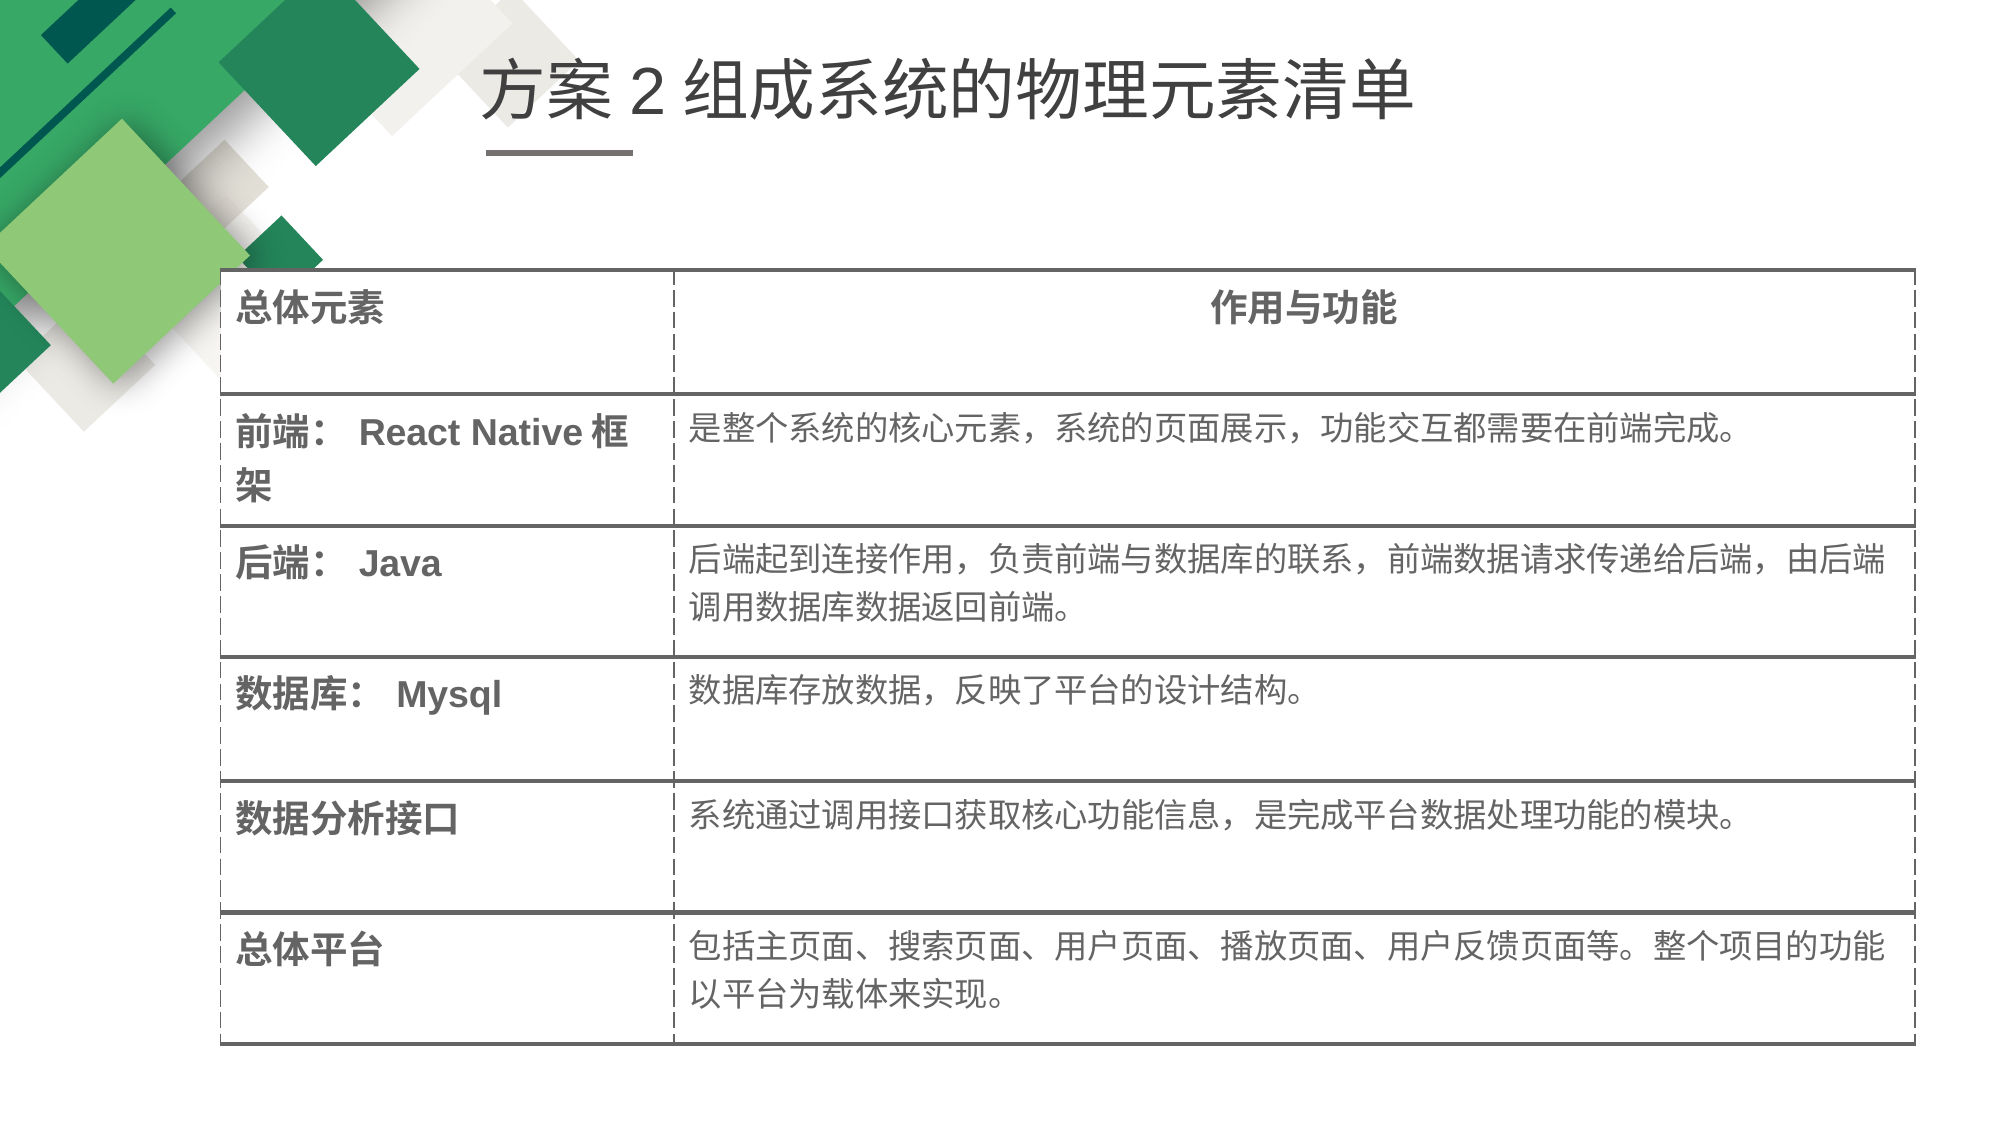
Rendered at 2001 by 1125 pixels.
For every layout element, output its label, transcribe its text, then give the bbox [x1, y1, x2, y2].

table_cell 数据库存放数据，反映了平台的设计结构。 [674, 659, 1915, 779]
table_cell 是整个系统的核心元素，系统的页面展示，功能交互都需要在前端完成。 [674, 396, 1915, 524]
text_box 方案2组成系统的物理元素清单 [464, 40, 1651, 216]
table_cell 后端起到连接作用，负责前端与数据库的联系，前端数据请求传递给后端，由后端调用数据库数据返回前端。 [674, 528, 1915, 655]
table_header 总体元素 [221, 272, 674, 392]
table_cell 总体平台 [221, 915, 674, 1042]
table_cell 数据库：Mysql [221, 659, 674, 779]
table_cell 系统通过调用接口获取核心功能信息，是完成平台数据处理功能的模块。 [674, 783, 1915, 910]
table_cell 前端：React Native框架 [221, 396, 674, 524]
table_cell 包括主页面、搜索页面、用户页面、播放页面、用户反馈页面等。整个项目的功能以平台为载体来实现。 [674, 915, 1915, 1042]
table_header 作用与功能 [674, 272, 1915, 392]
table_cell 后端：Java [221, 528, 674, 655]
table_cell 数据分析接口 [221, 783, 674, 910]
